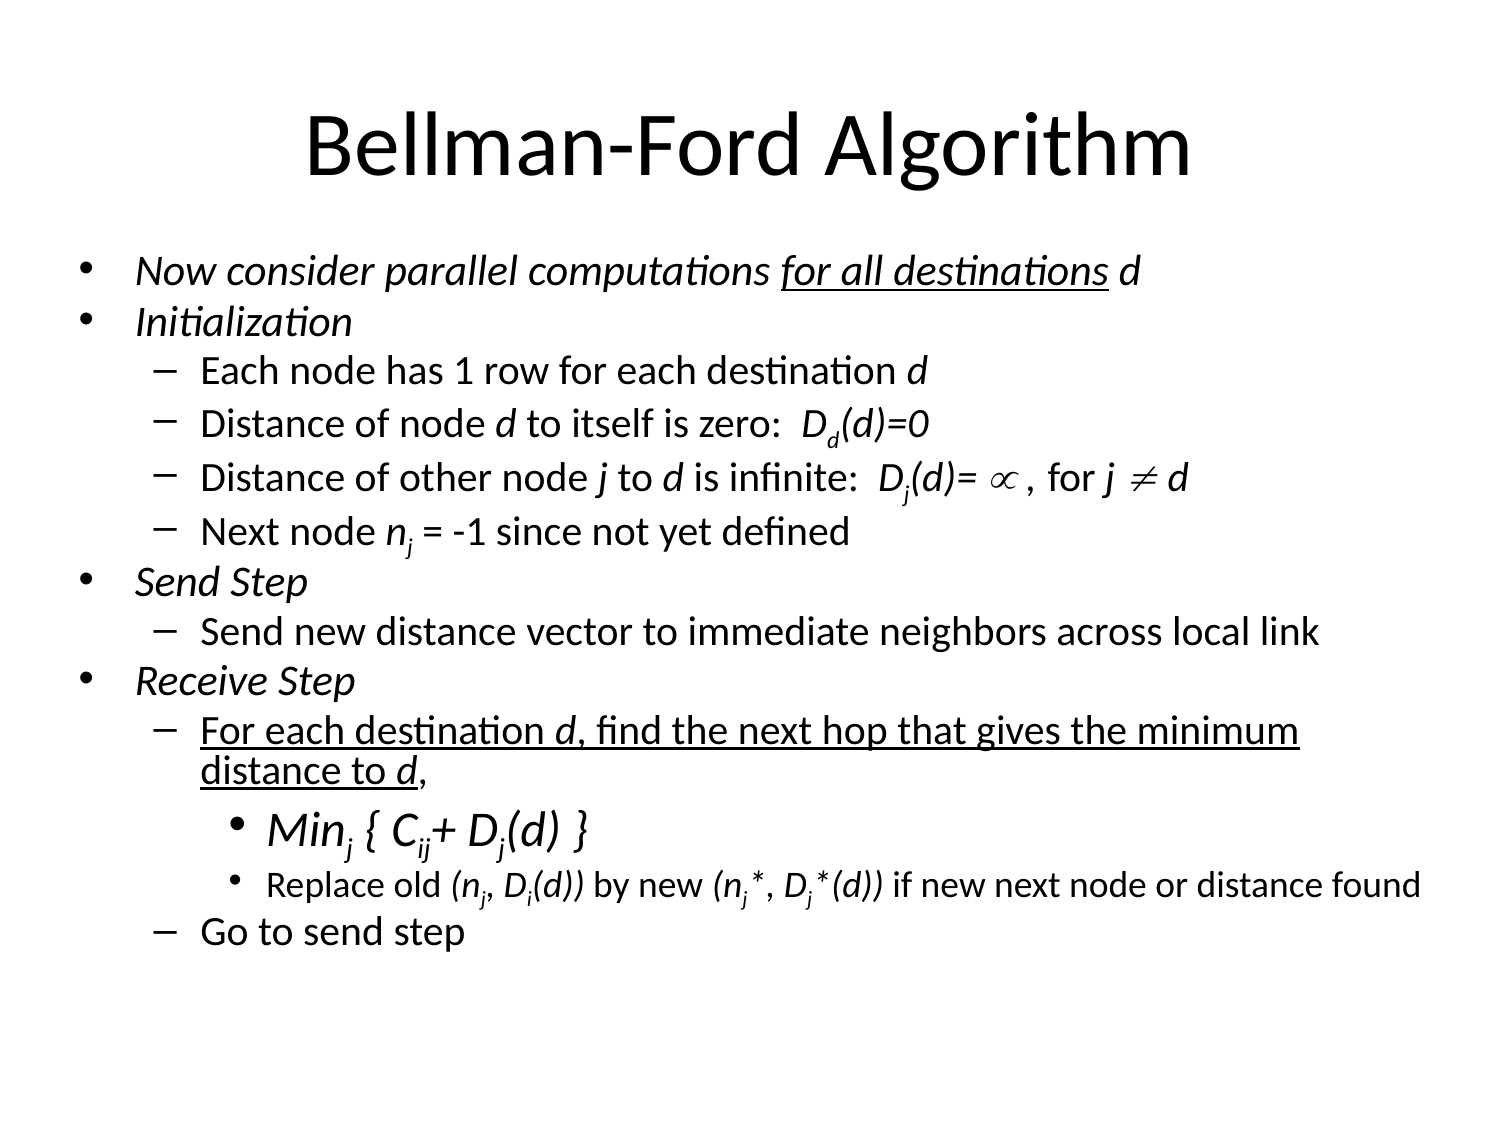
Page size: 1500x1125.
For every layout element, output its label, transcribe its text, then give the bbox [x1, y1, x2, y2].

list Now consider parallel computations for all destinations d Initialization Each node has 1 row for each destination d Distance of node d to itself is zero: Dd(d)=0 Distance of other node j to d is infinite: Dj(d)=  , for j  d Next node nj = -1 since not yet defined Send Step Send new distance vector to immediate neighbors across local link Receive Step For each destination d, find the next hop that gives the minimum distance to d, Minj { Cij+ Dj(d) } Replace old (nj, Di(d)) by new (nj*, Dj*(d)) if new next node or distance found Go to send step [63, 244, 1463, 1061]
title Bellman-Ford Algorithm [75, 45, 1425, 233]
